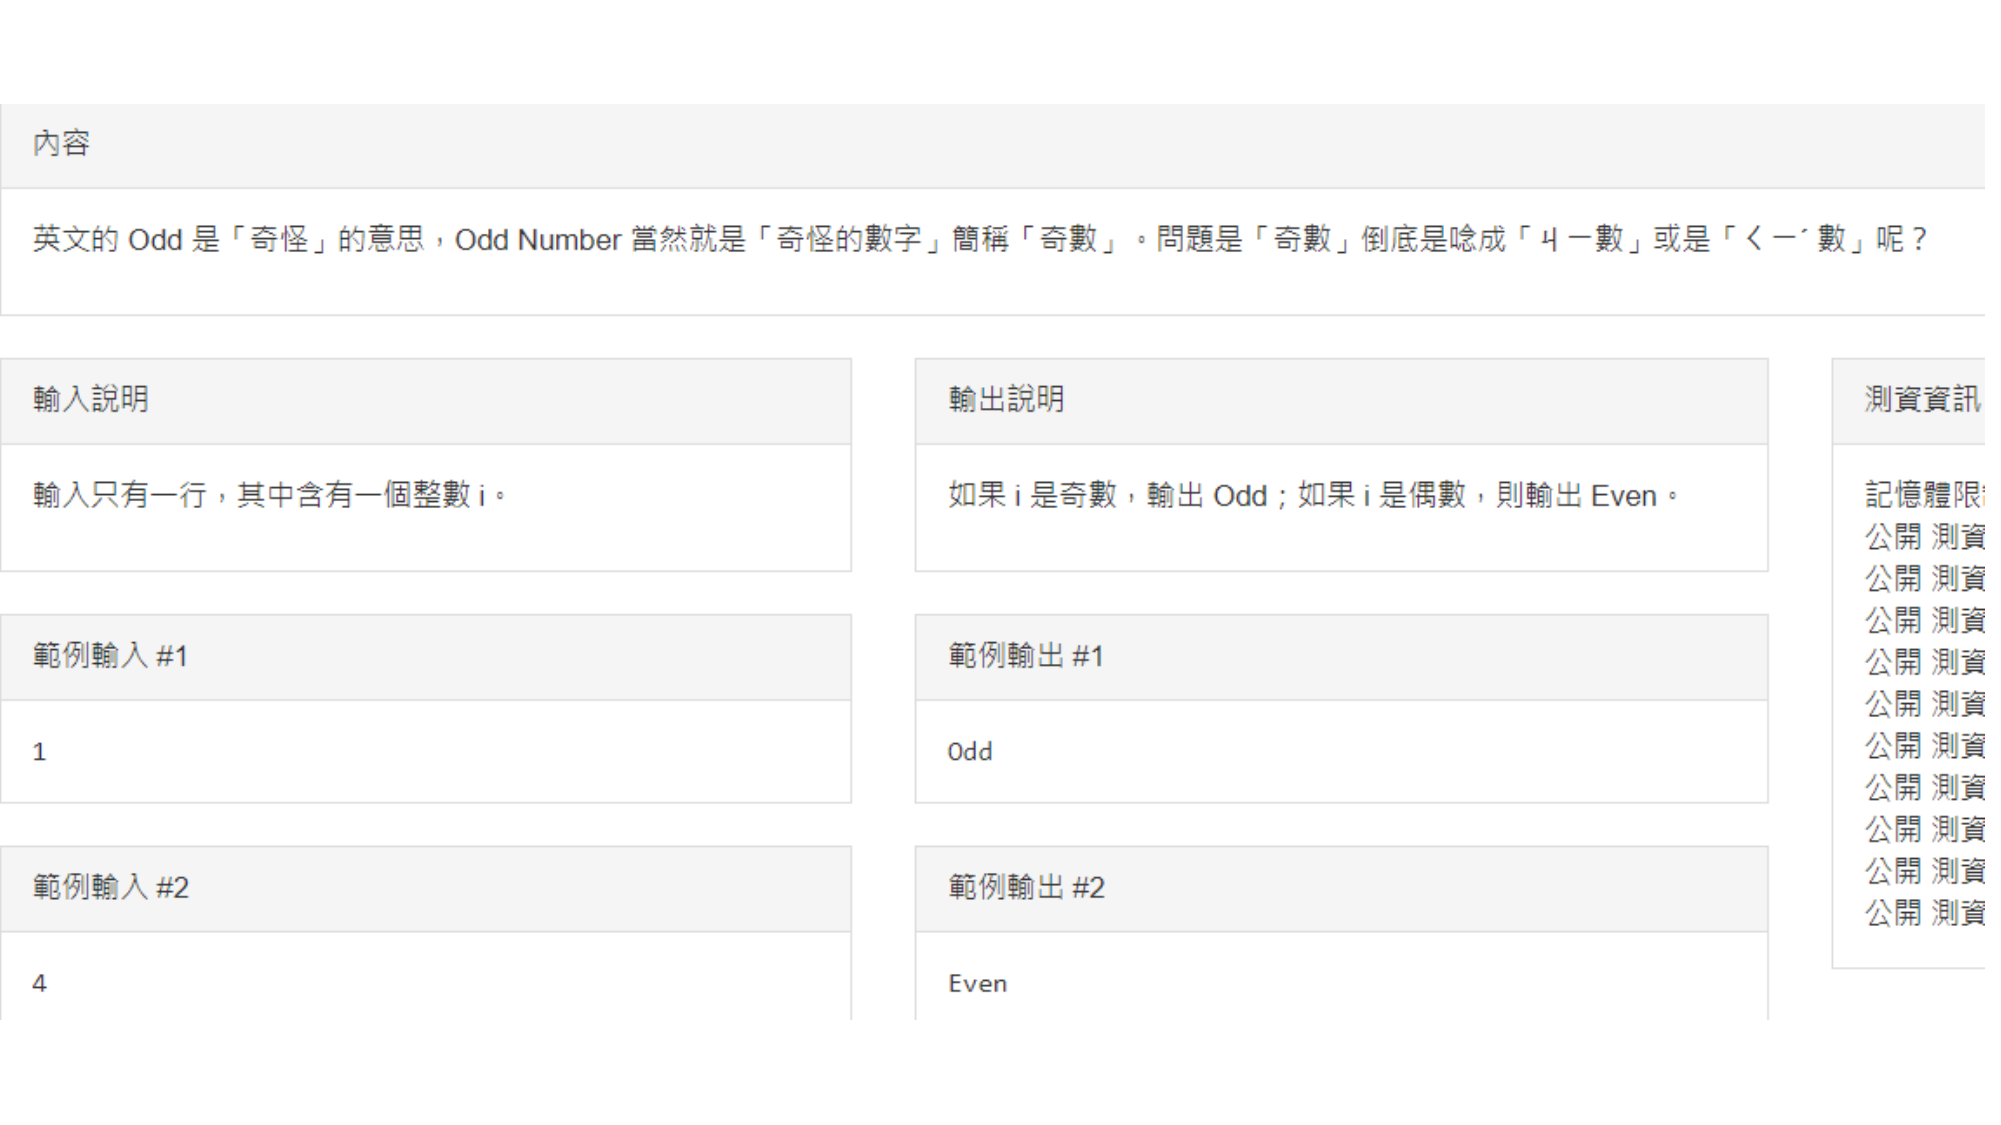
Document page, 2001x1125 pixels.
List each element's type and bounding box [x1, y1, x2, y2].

picture [0, 104, 1985, 1020]
